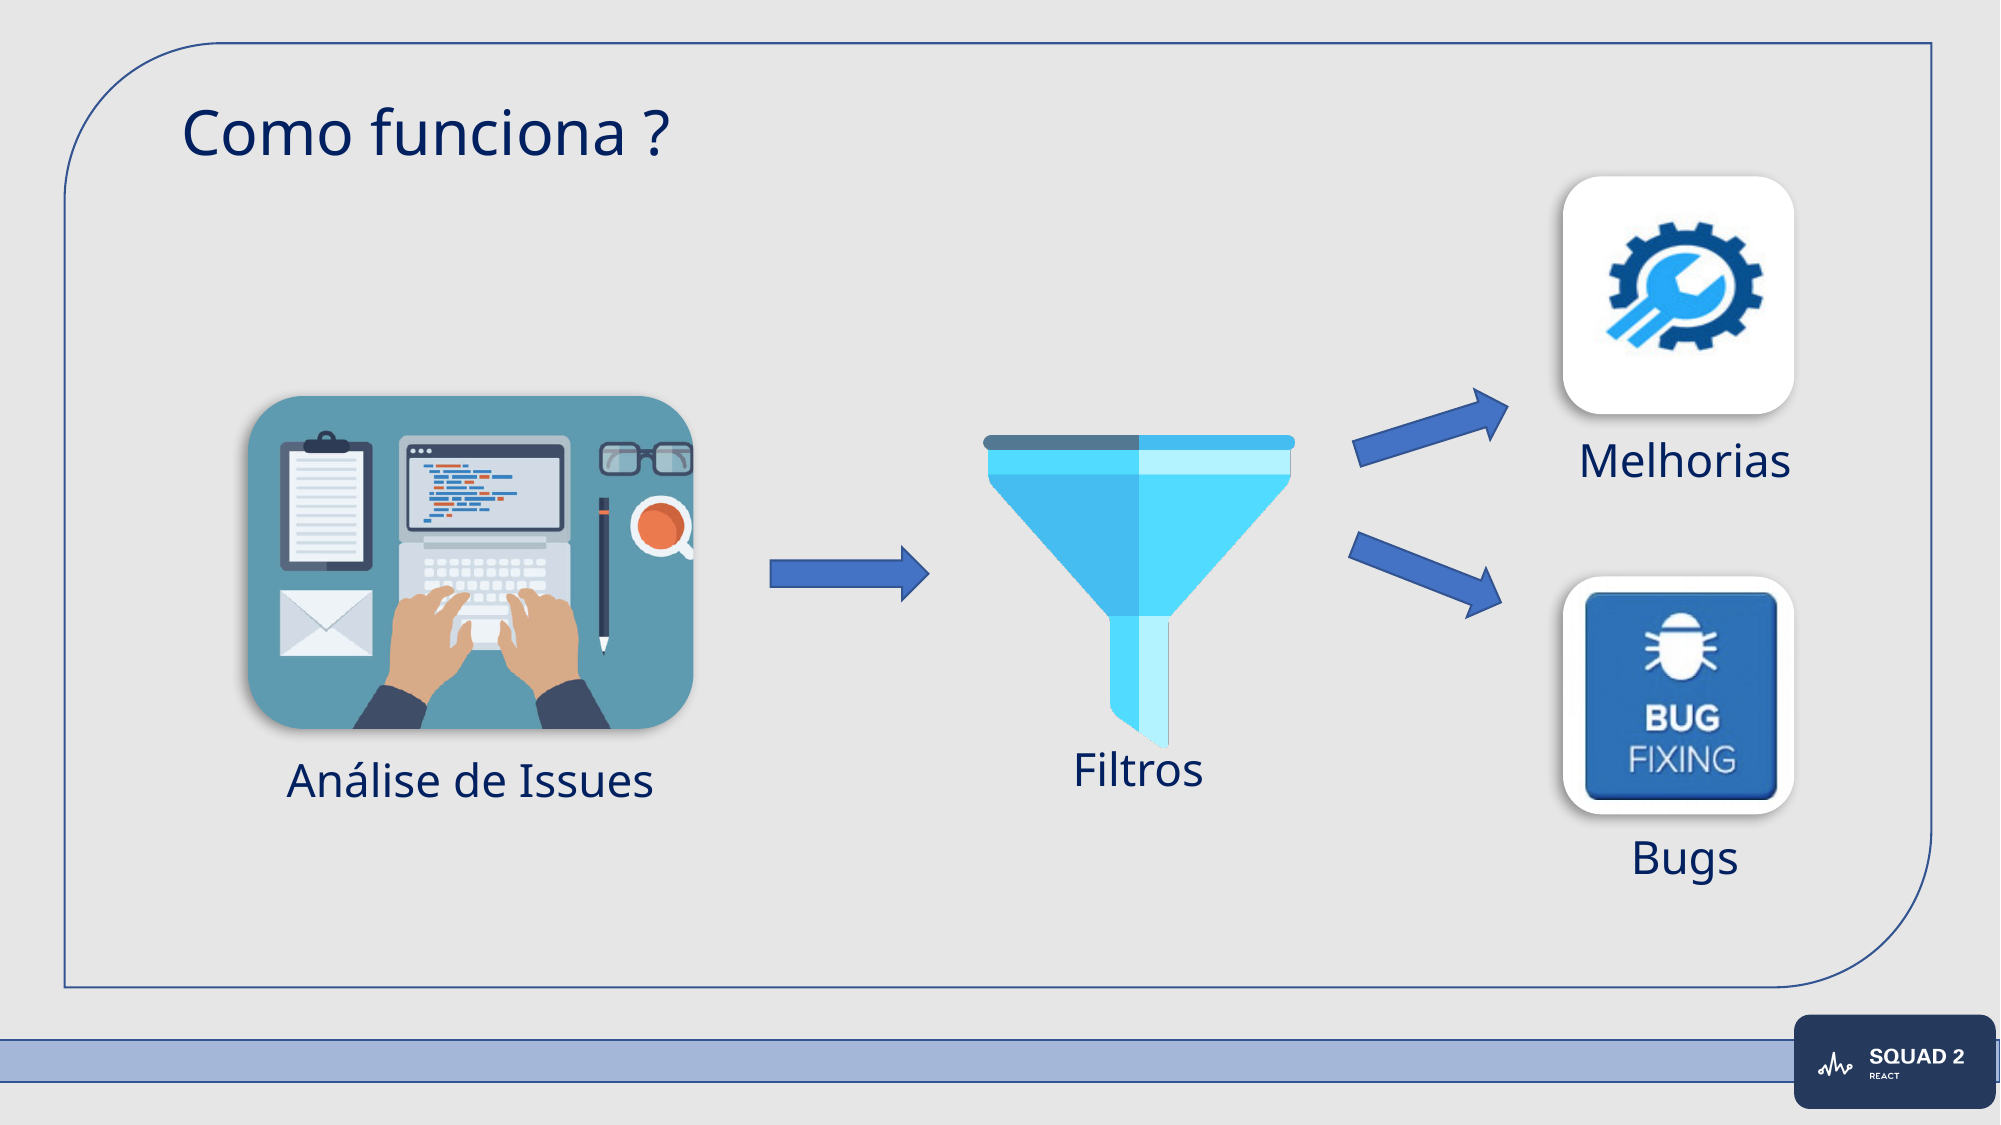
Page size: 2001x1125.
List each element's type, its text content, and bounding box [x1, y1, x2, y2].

text_box [1347, 531, 1503, 620]
text_box [1351, 387, 1509, 468]
text_box Bugs [1417, 821, 1965, 946]
text_box [662, 751, 1417, 876]
picture [1562, 576, 1795, 815]
picture [247, 395, 694, 729]
picture [983, 435, 1295, 748]
picture [1794, 1014, 1996, 1109]
picture [1562, 176, 1795, 415]
text_box [1996, 1039, 2000, 1083]
text_box Filtros [871, 733, 1418, 859]
text_box [769, 544, 930, 603]
text_box [63, 42, 1933, 989]
text_box Análise de Issues [247, 743, 694, 869]
text_box [0, 1039, 1794, 1083]
text_box Melhorias [1417, 424, 1965, 550]
text_box Como funciona ? [150, 85, 950, 250]
